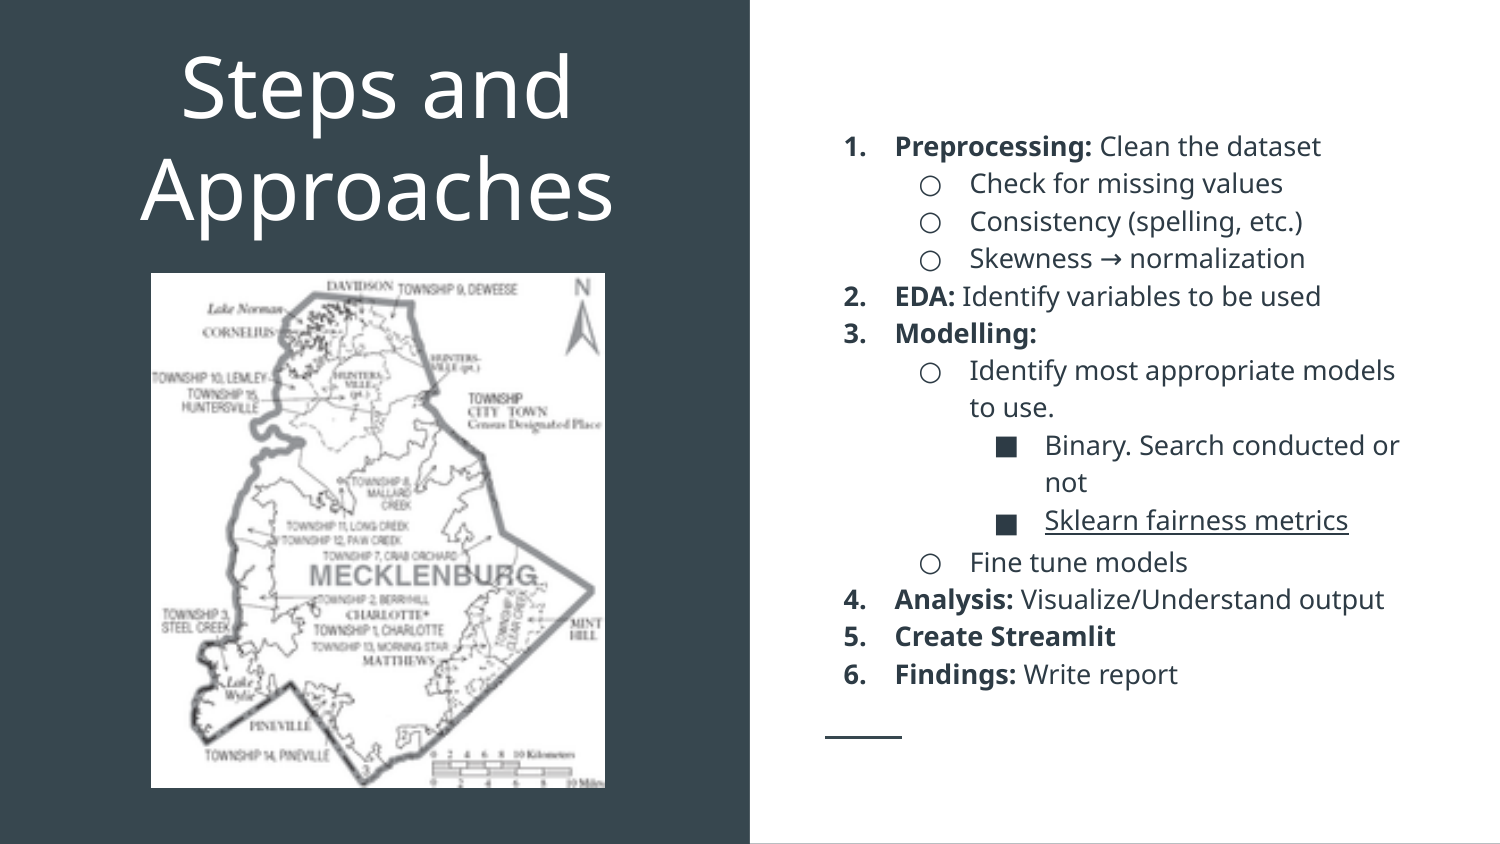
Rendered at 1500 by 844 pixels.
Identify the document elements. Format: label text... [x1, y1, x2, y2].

list Preprocessing: Clean the dataset Check for missing values Consistency (spelling, etc.) Skewness → normalization EDA: Identify variables to be used Modelling: Identify most appropriate models to use. Binary. Search conducted or not Sklearn fairness metrics Fine tune models Analysis: Visualize/Understand output Create Streamlit Findings: Write report [804, 123, 1434, 691]
picture [151, 273, 605, 788]
title Steps and Approaches [115, 134, 641, 242]
